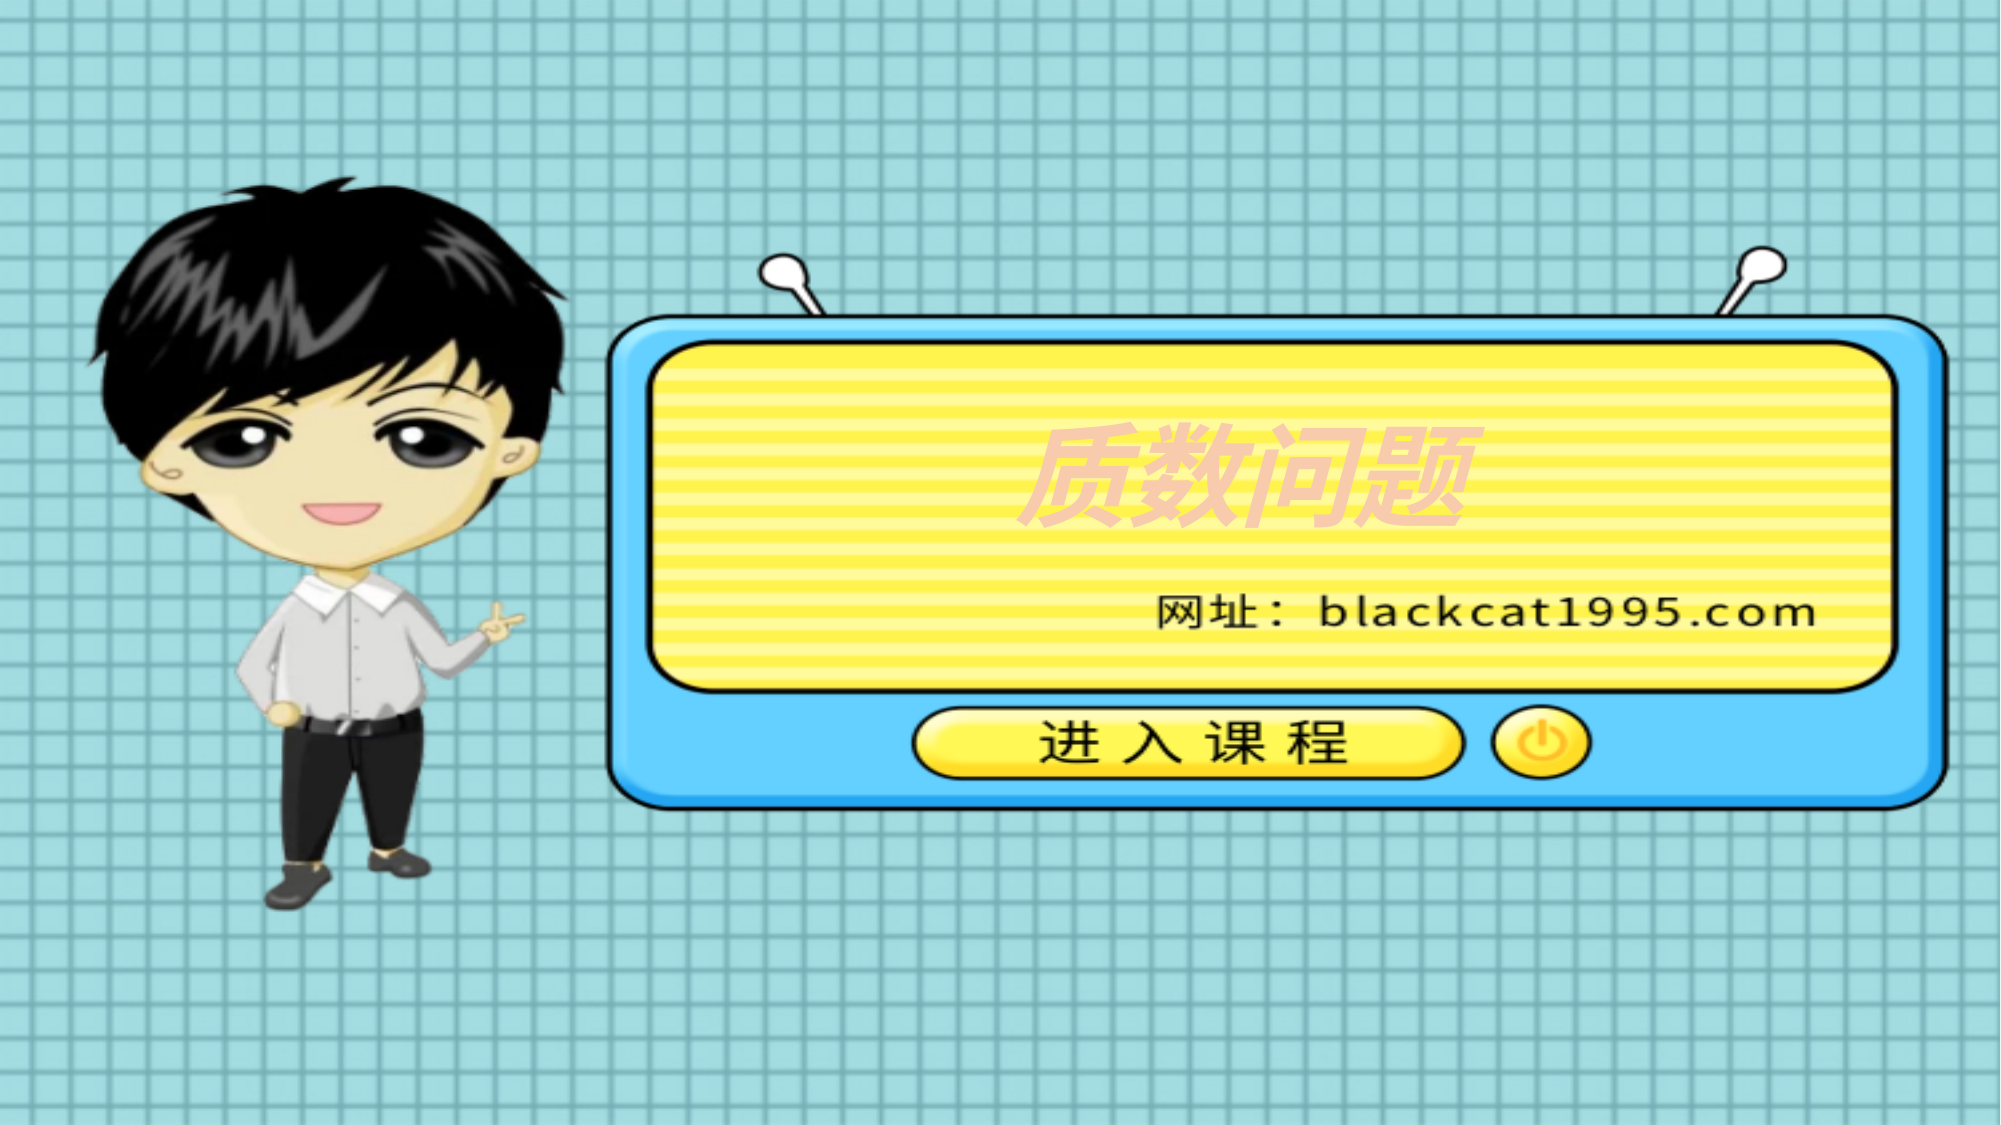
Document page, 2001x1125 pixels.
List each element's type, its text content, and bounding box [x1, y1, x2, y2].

text_box 质数问题 [999, 413, 1696, 489]
picture [0, 0, 2001, 1125]
